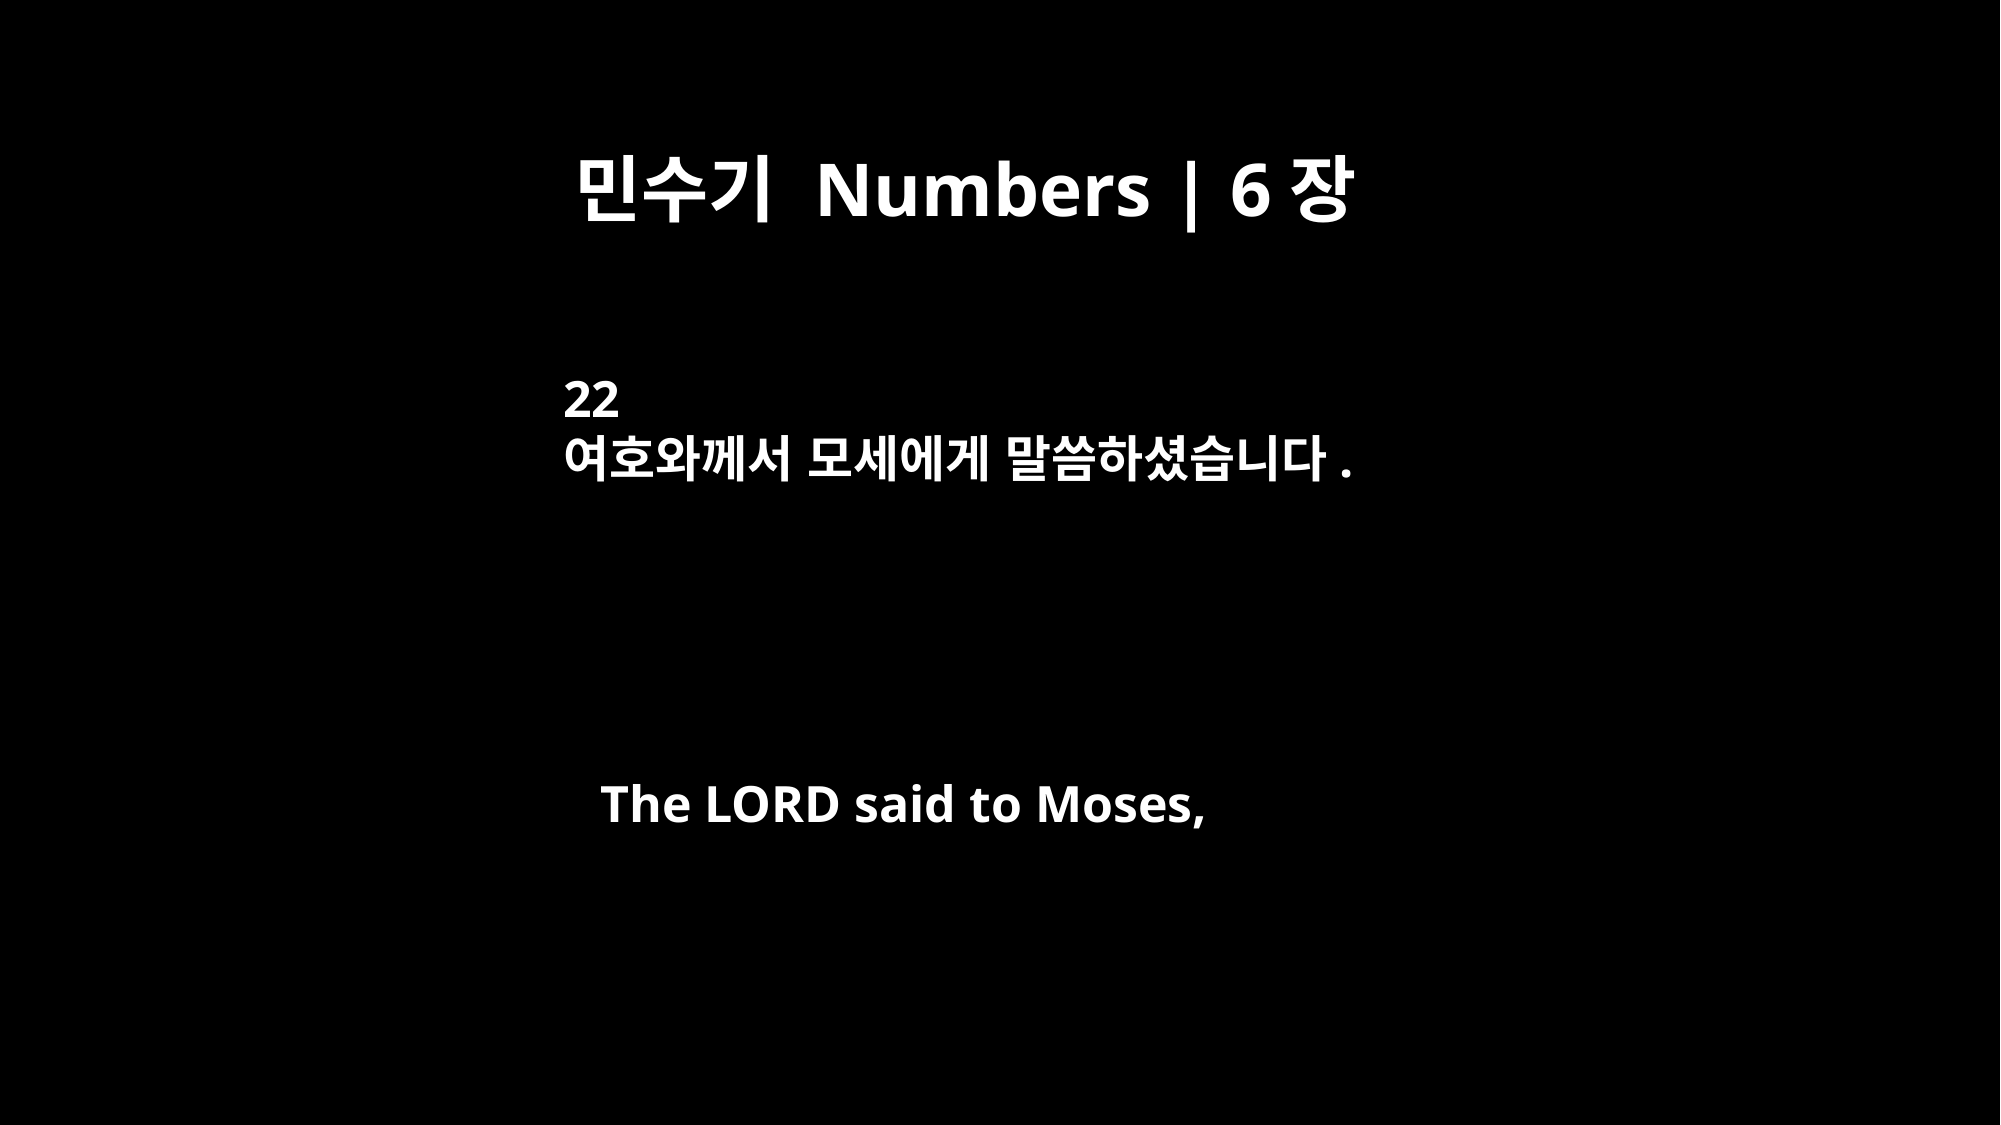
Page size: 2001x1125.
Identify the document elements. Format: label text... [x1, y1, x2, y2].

text_box The LORD said to Moses, [585, 764, 1222, 840]
text_box 민수기 Numbers | 6장 [559, 136, 1373, 239]
text_box 22 여호와께서 모세에게 말씀하셨습니다. [548, 359, 1369, 495]
